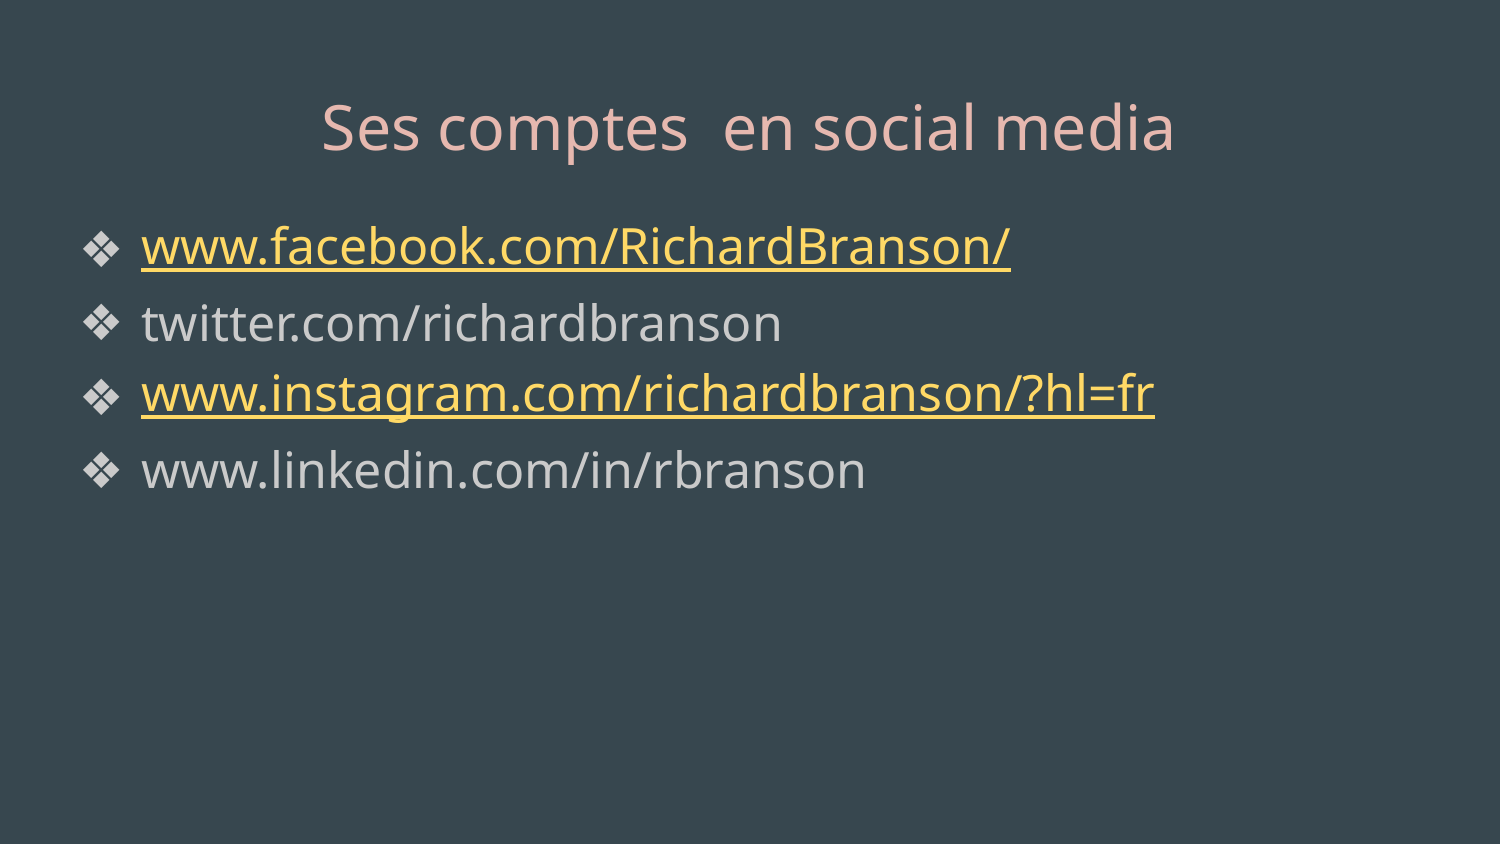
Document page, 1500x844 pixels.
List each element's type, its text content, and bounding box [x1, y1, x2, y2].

list www.facebook.com/RichardBranson/ twitter.com/richardbranson www.instagram.com/richardbranson/?hl=fr www.linkedin.com/in/rbranson [51, 189, 1449, 750]
title Ses comptes en social media [51, 72, 1449, 167]
